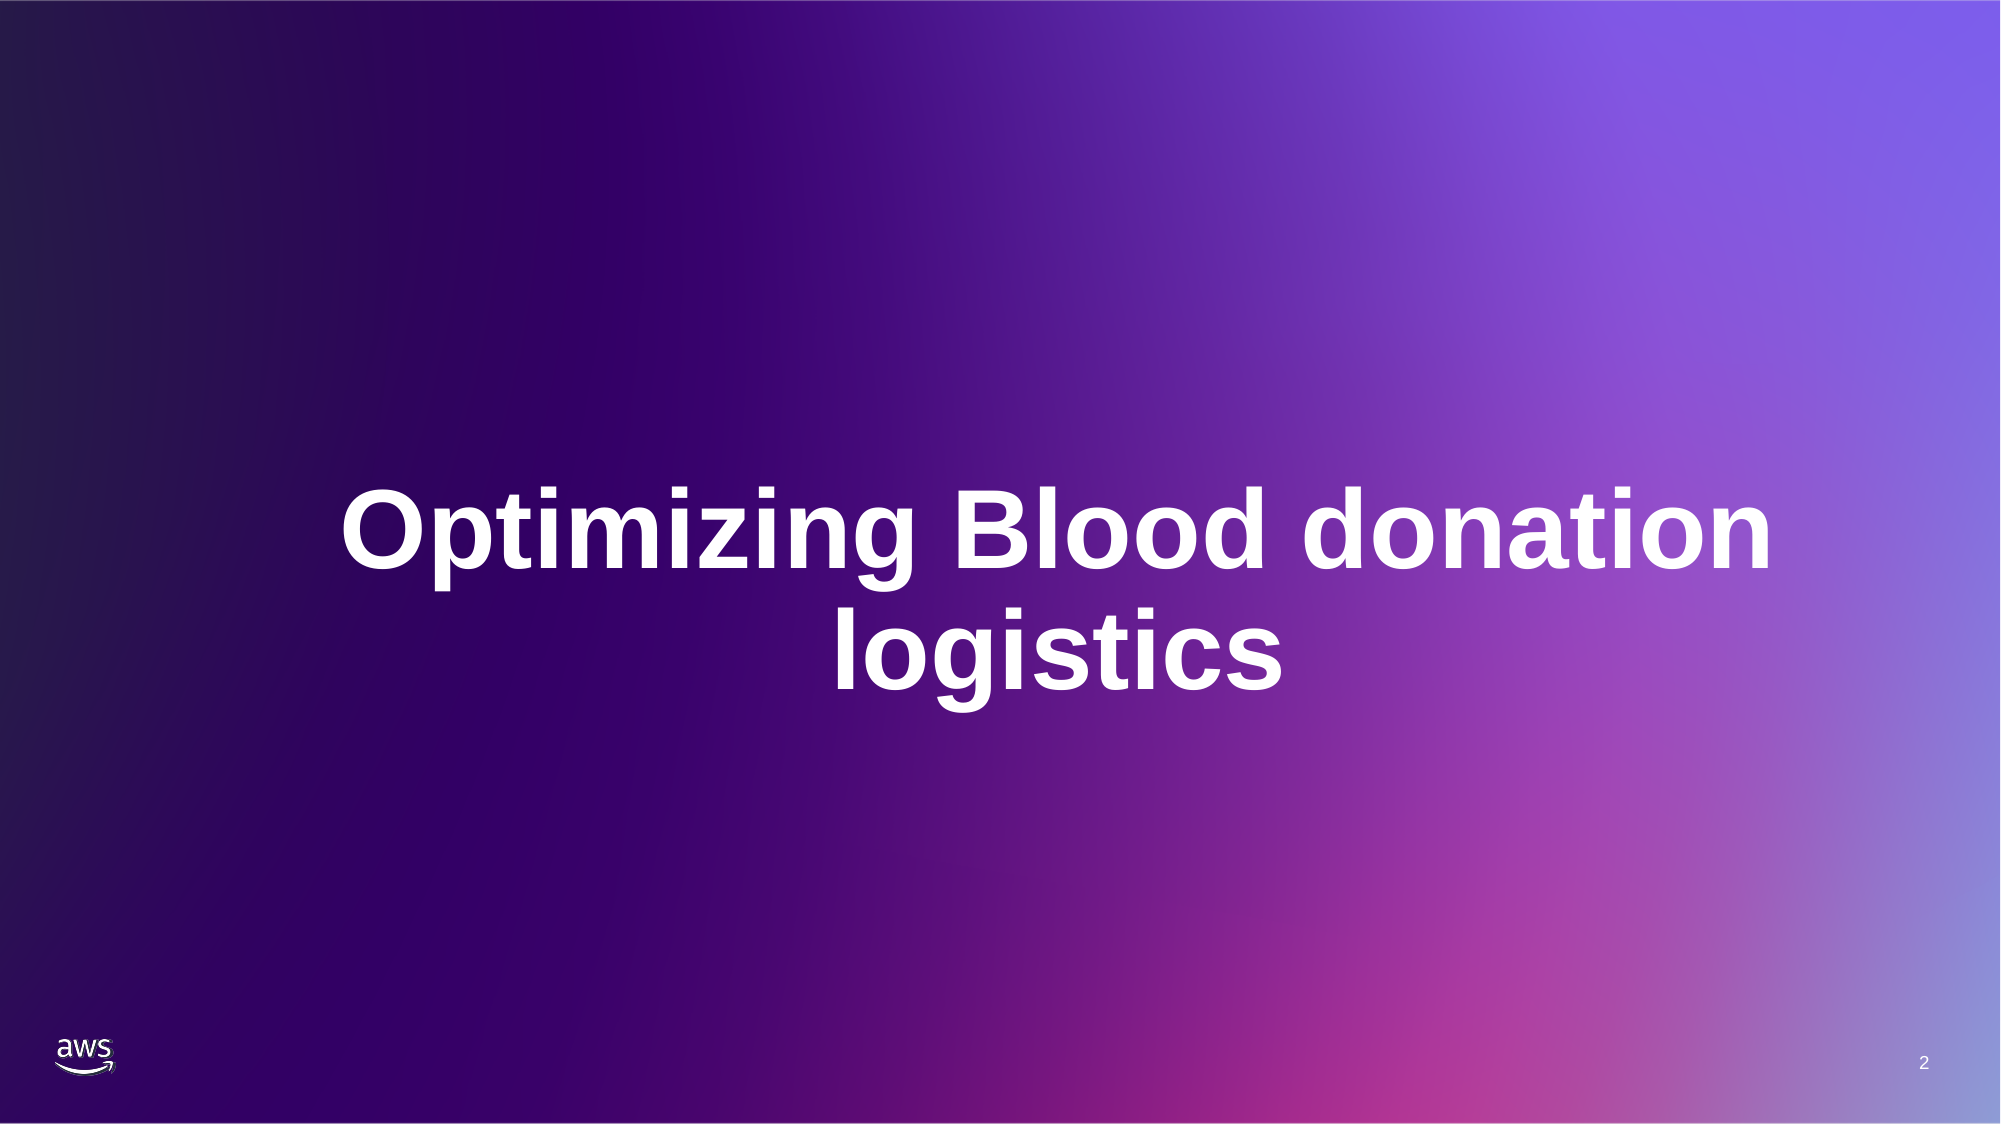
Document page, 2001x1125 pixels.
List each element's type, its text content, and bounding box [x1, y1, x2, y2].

picture [0, 0, 2001, 1125]
title Optimizing Blood donation logistics [132, 451, 2000, 722]
slide_number 2 [1494, 1031, 1945, 1092]
